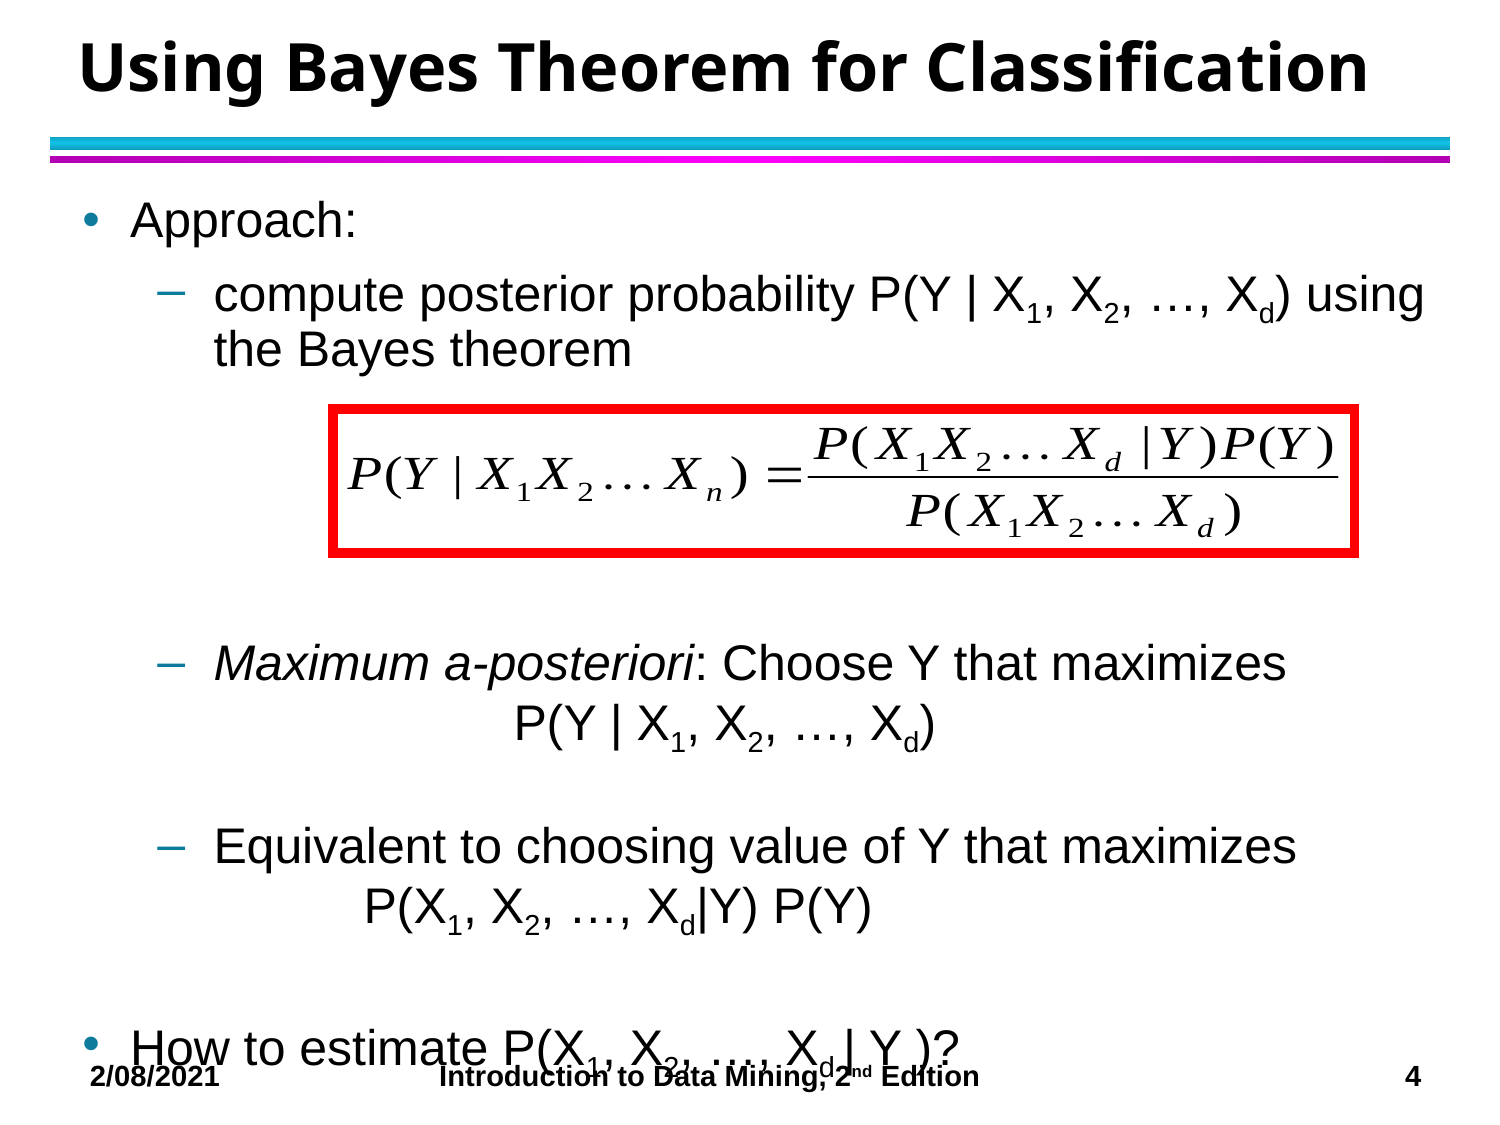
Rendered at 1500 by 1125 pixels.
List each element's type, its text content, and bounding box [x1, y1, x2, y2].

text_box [337, 413, 1351, 549]
list Approach: compute posterior probability P(Y | X1, X2, …, Xd) using the Bayes theorem Maximum a-posteriori: Choose Y that maximizes P(Y | X1, X2, …, Xd) Equivalent to choosing value of Y that maximizes P(X1, X2, …, Xd|Y) P(Y) How to estimate P(X1, X2, …, Xd | Y )? [67, 187, 1475, 1038]
title Using Bayes Theorem for Classification [62, 24, 1421, 113]
